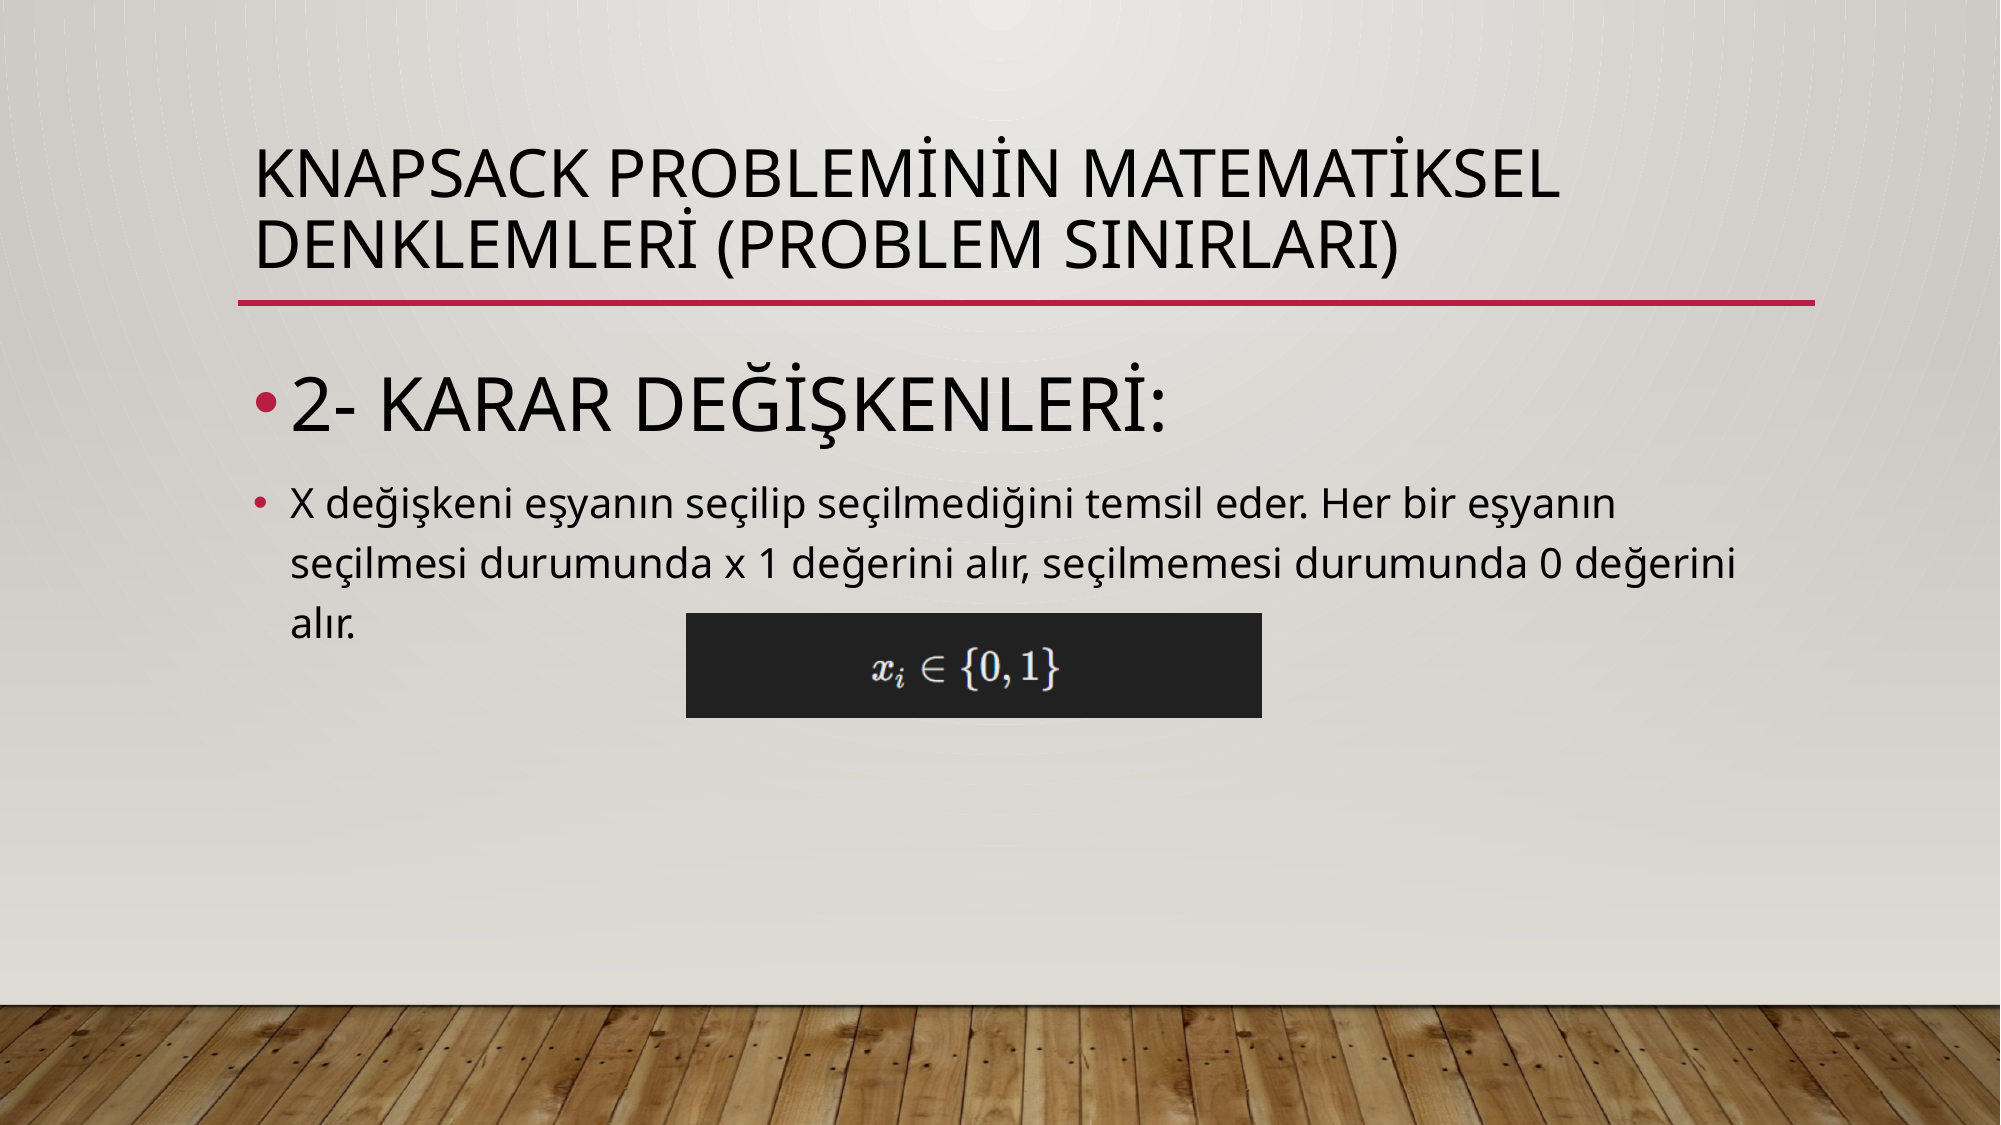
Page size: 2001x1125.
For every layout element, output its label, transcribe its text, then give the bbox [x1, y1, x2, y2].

picture [686, 613, 1262, 718]
list 2- KARAR DEĞİŞKENLERİ: X değişkeni eşyanın seçilip seçilmediğini temsil eder. Her bir eşyanın seçilmesi durumunda x 1 değerini alır, seçilmemesi durumunda 0 değerini alır. [238, 330, 1814, 897]
title KNAPSACK PROBLEMİNİN MATEMATİKSEL DENKLEMLERİ (PROBLEM SINIRLARI) [238, 131, 1814, 305]
picture [0, 1005, 2000, 1125]
